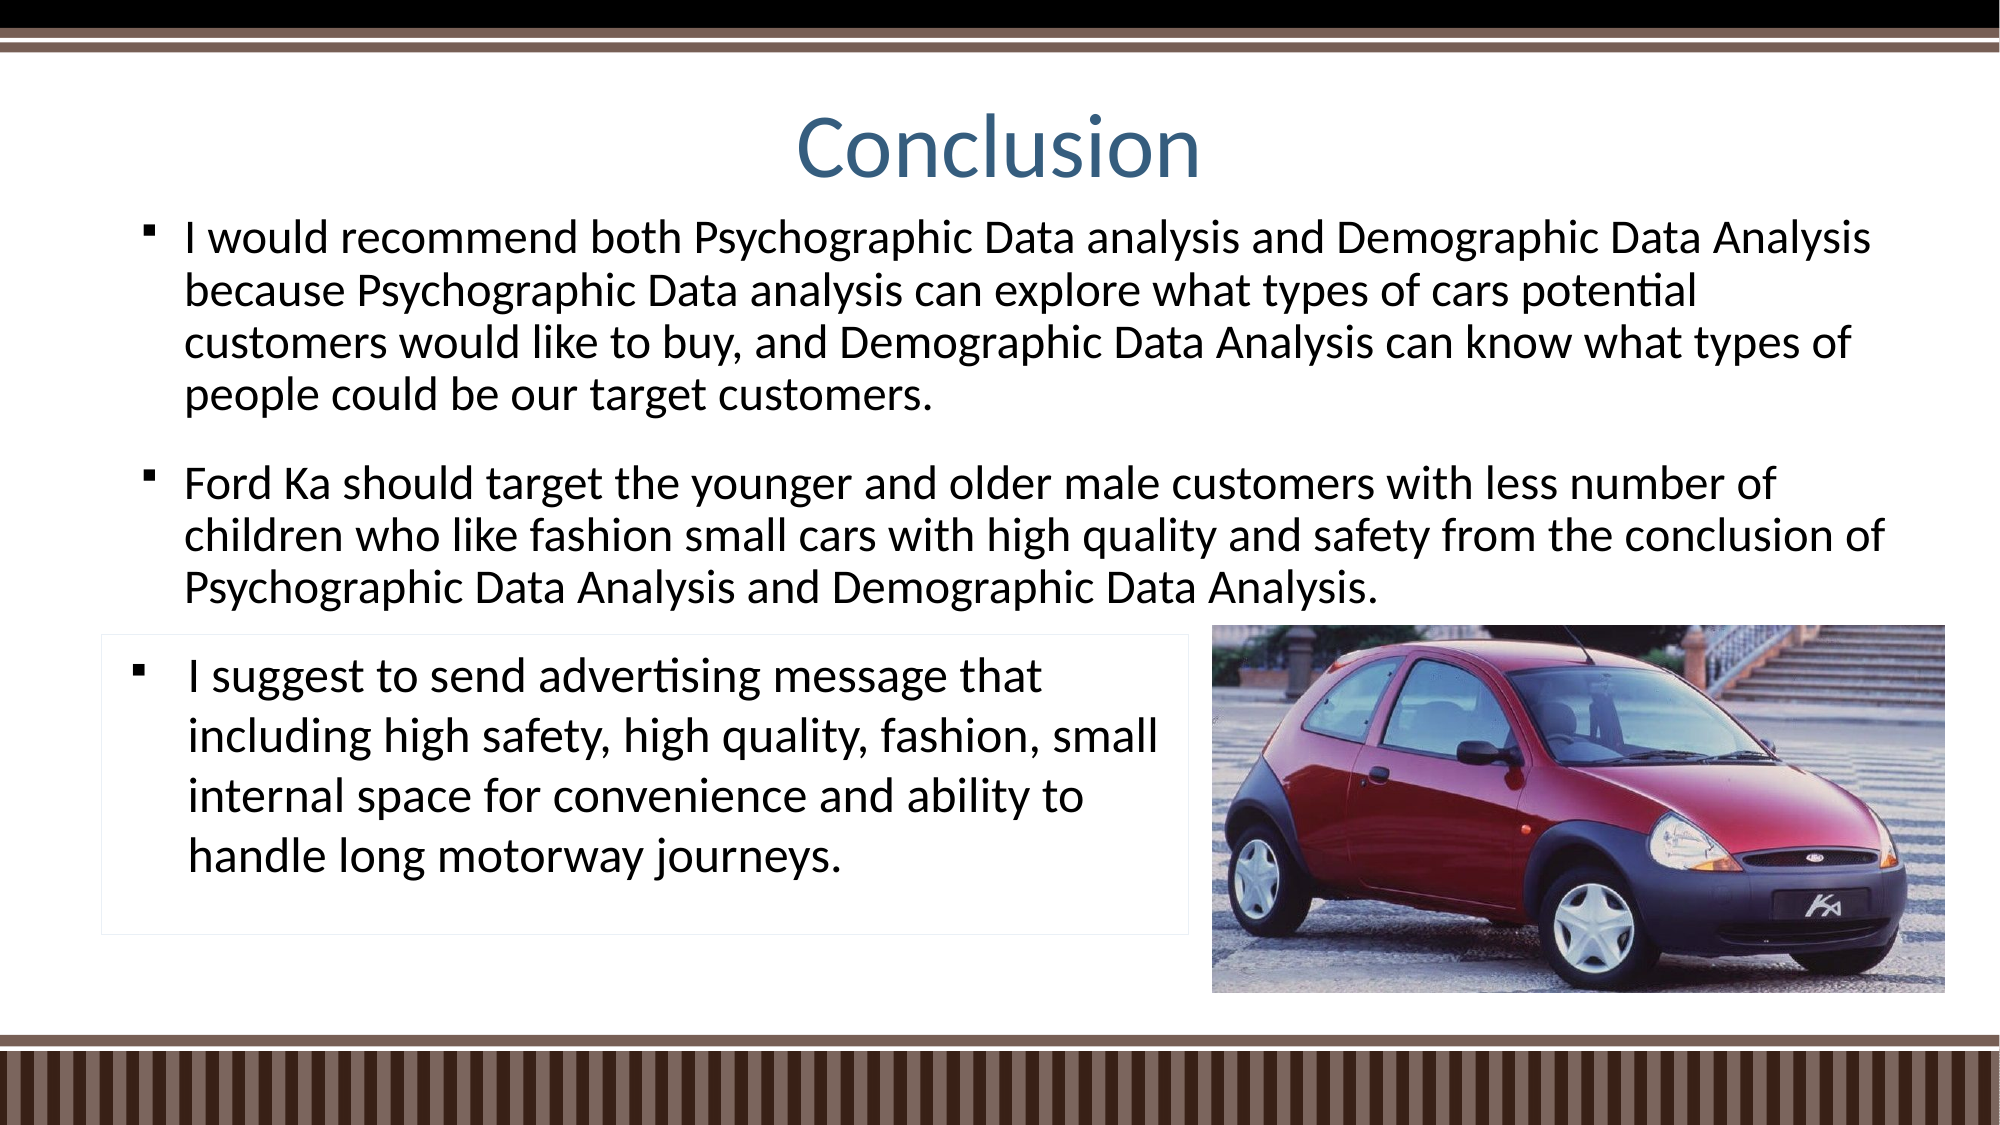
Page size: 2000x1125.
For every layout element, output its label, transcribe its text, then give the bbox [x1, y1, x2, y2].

title Conclusion [249, 90, 1750, 204]
text_box I suggest to send advertising message that including high safety, high quality, fashion, small internal space for convenience and ability to handle long motorway journeys. [101, 634, 1189, 935]
list I would recommend both Psychographic Data analysis and Demographic Data Analysis because Psychographic Data analysis can explore what types of cars potential customers would like to buy, and Demographic Data Analysis can know what types of people could be our target customers. Ford Ka should target the younger and older male customers with less number of children who like fashion small cars with high quality and safety from the conclusion of Psychographic Data Analysis and Demographic Data Analysis. [125, 204, 1922, 626]
picture [1212, 625, 1945, 993]
